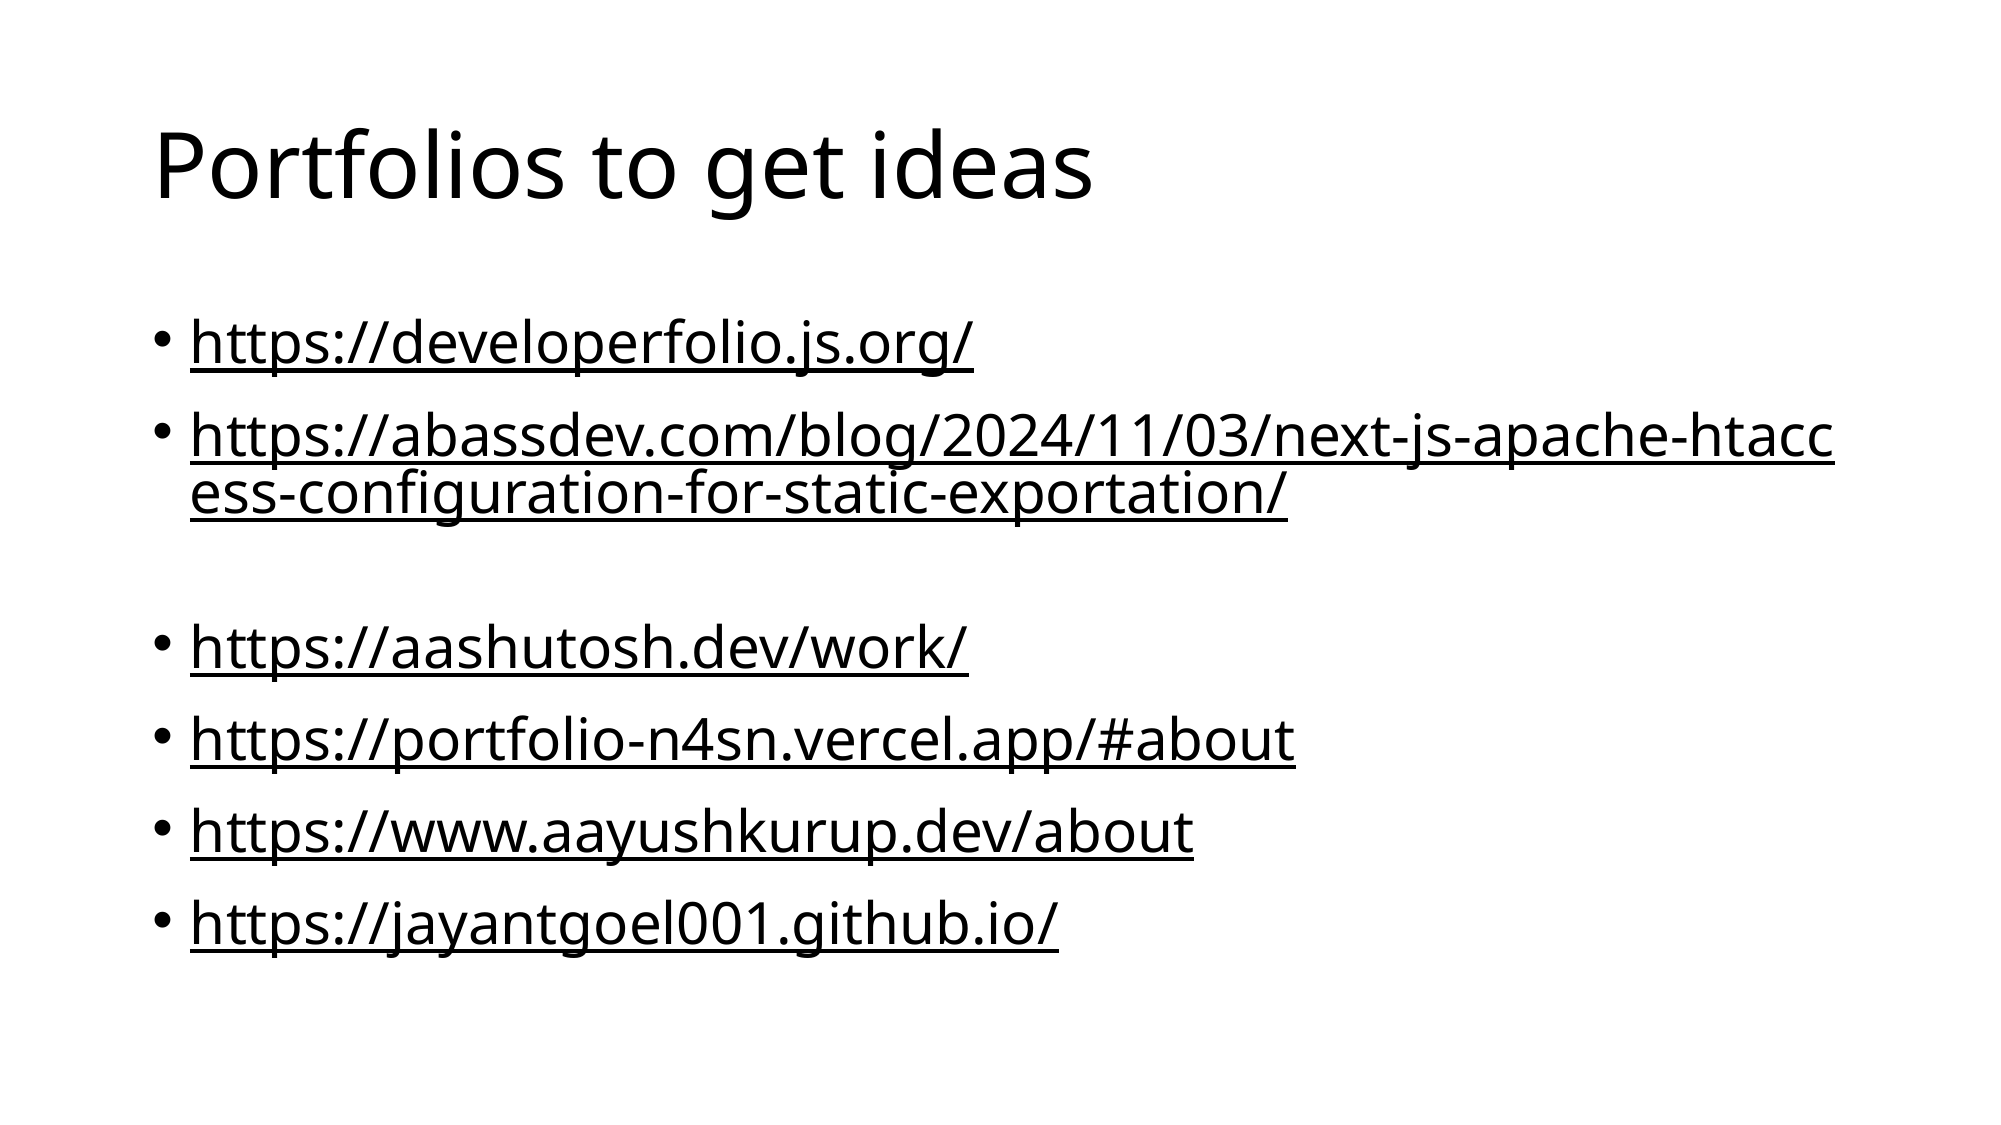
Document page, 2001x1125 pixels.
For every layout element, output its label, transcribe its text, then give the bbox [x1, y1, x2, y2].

list https://developerfolio.js.org/ https://abassdev.com/blog/2024/11/03/next-js-apache-htaccess-configuration-for-static-exportation/ https://aashutosh.dev/work/ https://portfolio-n4sn.vercel.app/#about https://www.aayushkurup.dev/about https://jayantgoel001.github.io/ [137, 299, 1863, 1014]
title Portfolios to get ideas [137, 59, 1863, 278]
